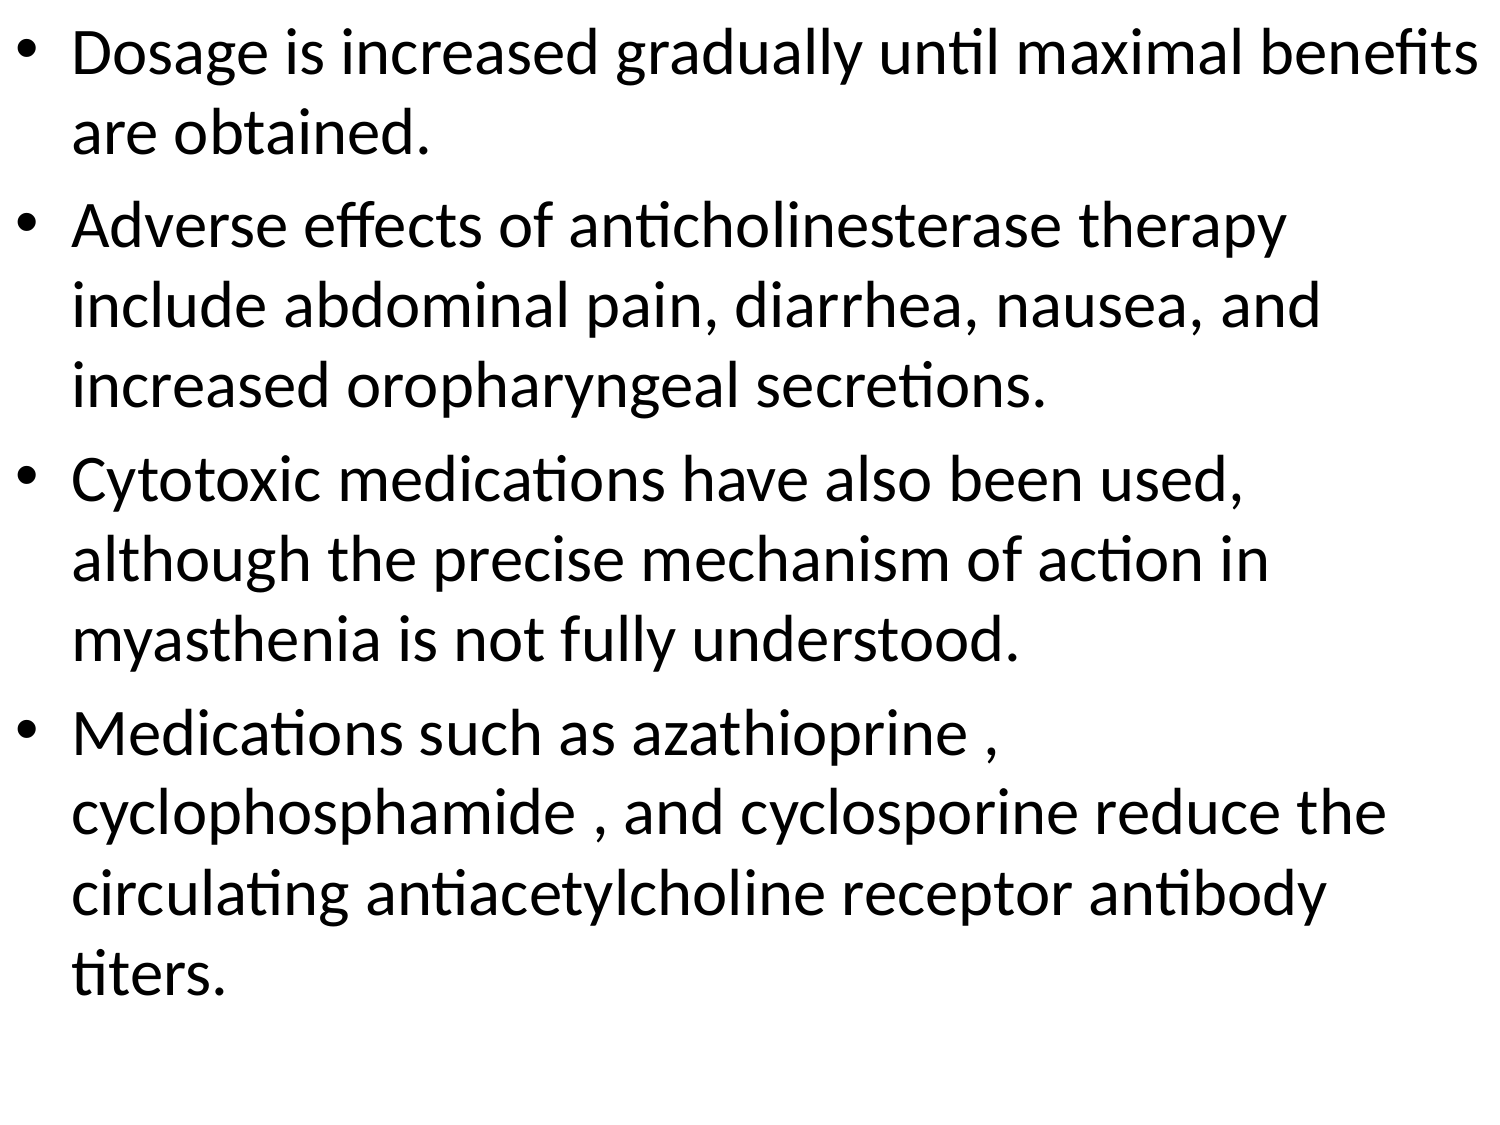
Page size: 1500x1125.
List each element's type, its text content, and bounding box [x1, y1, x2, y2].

list Dosage is increased gradually until maximal benefits are obtained. Adverse effects of anticholinesterase therapy include abdominal pain, diarrhea, nausea, and increased oropharyngeal secretions. Cytotoxic medications have also been used, although the precise mechanism of action in myasthenia is not fully understood. Medications such as azathioprine , cyclophosphamide , and cyclosporine reduce the circulating antiacetylcholine receptor antibody titers. [0, 0, 1500, 1125]
